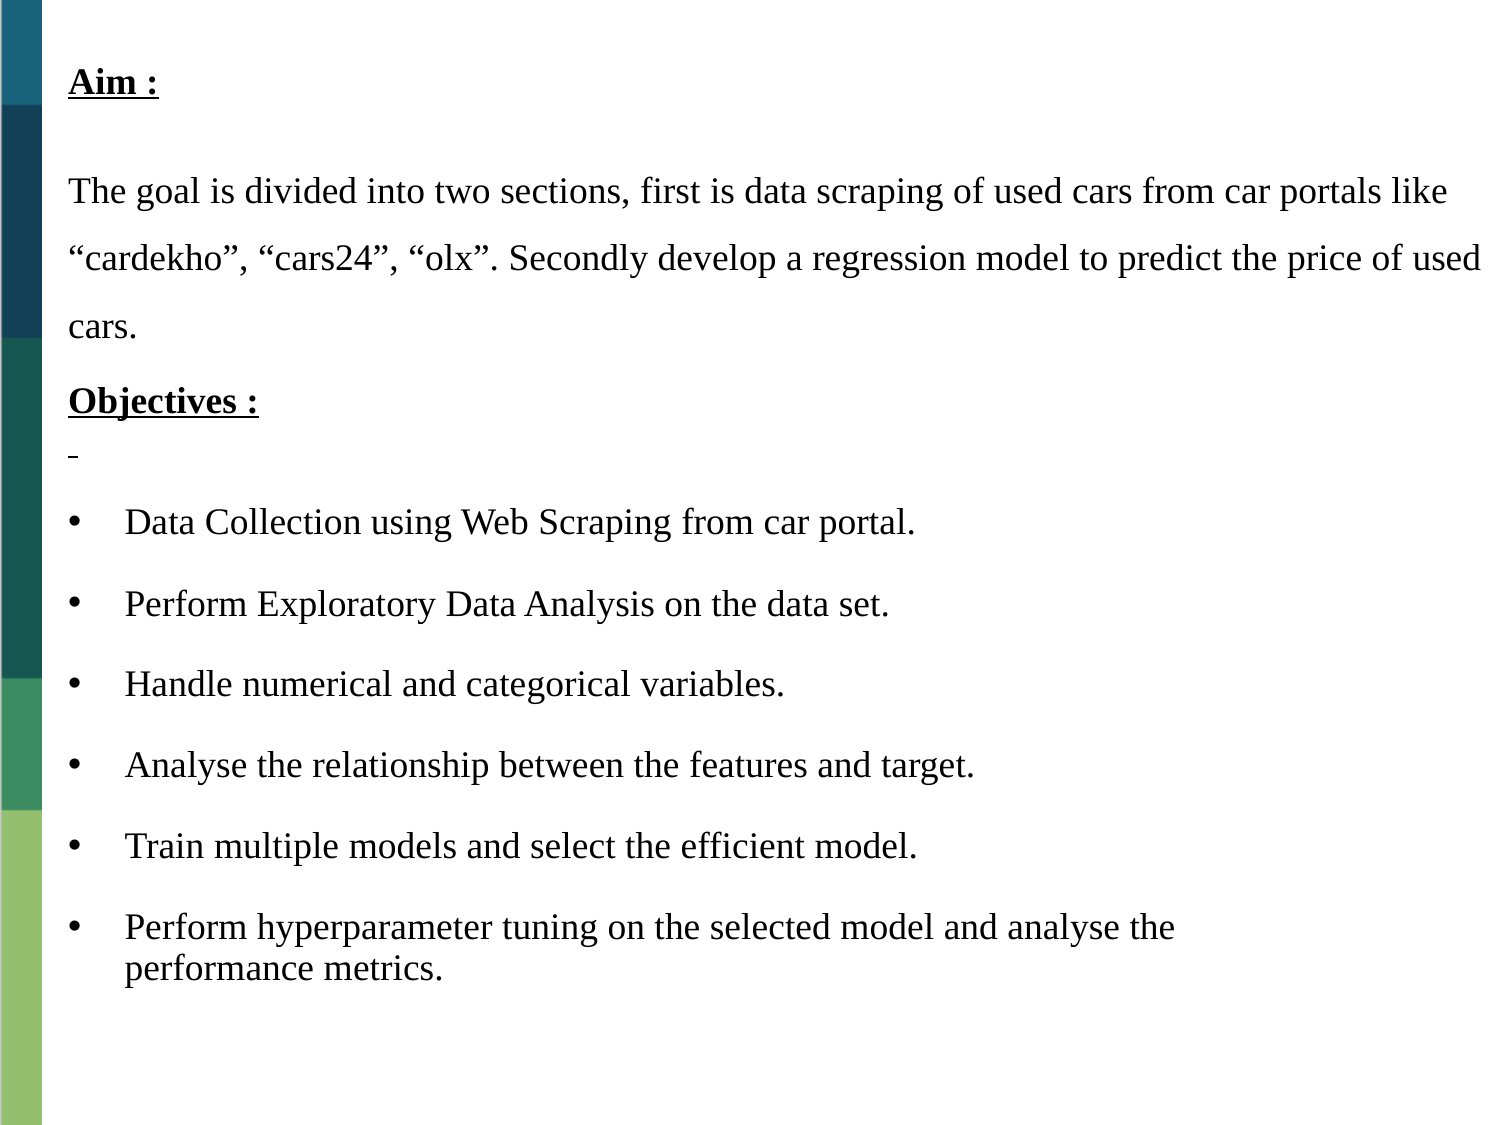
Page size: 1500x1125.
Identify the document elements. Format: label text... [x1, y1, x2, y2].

text_box Aim : The goal is divided into two sections, first is data scraping of used cars from car portals like “cardekho”, “cars24”, “olx”. Secondly develop a regression model to predict the price of used cars. [53, 28, 1500, 448]
text_box Objectives : Data Collection using Web Scraping from car portal. Perform Exploratory Data Analysis on the data set. Handle numerical and categorical variables. Analyse the relationship between the features and target. Train multiple models and select the efficient model. Perform hyperparameter tuning on the selected model and analyse the performance metrics. [53, 366, 1364, 1067]
picture [0, 0, 42, 1125]
